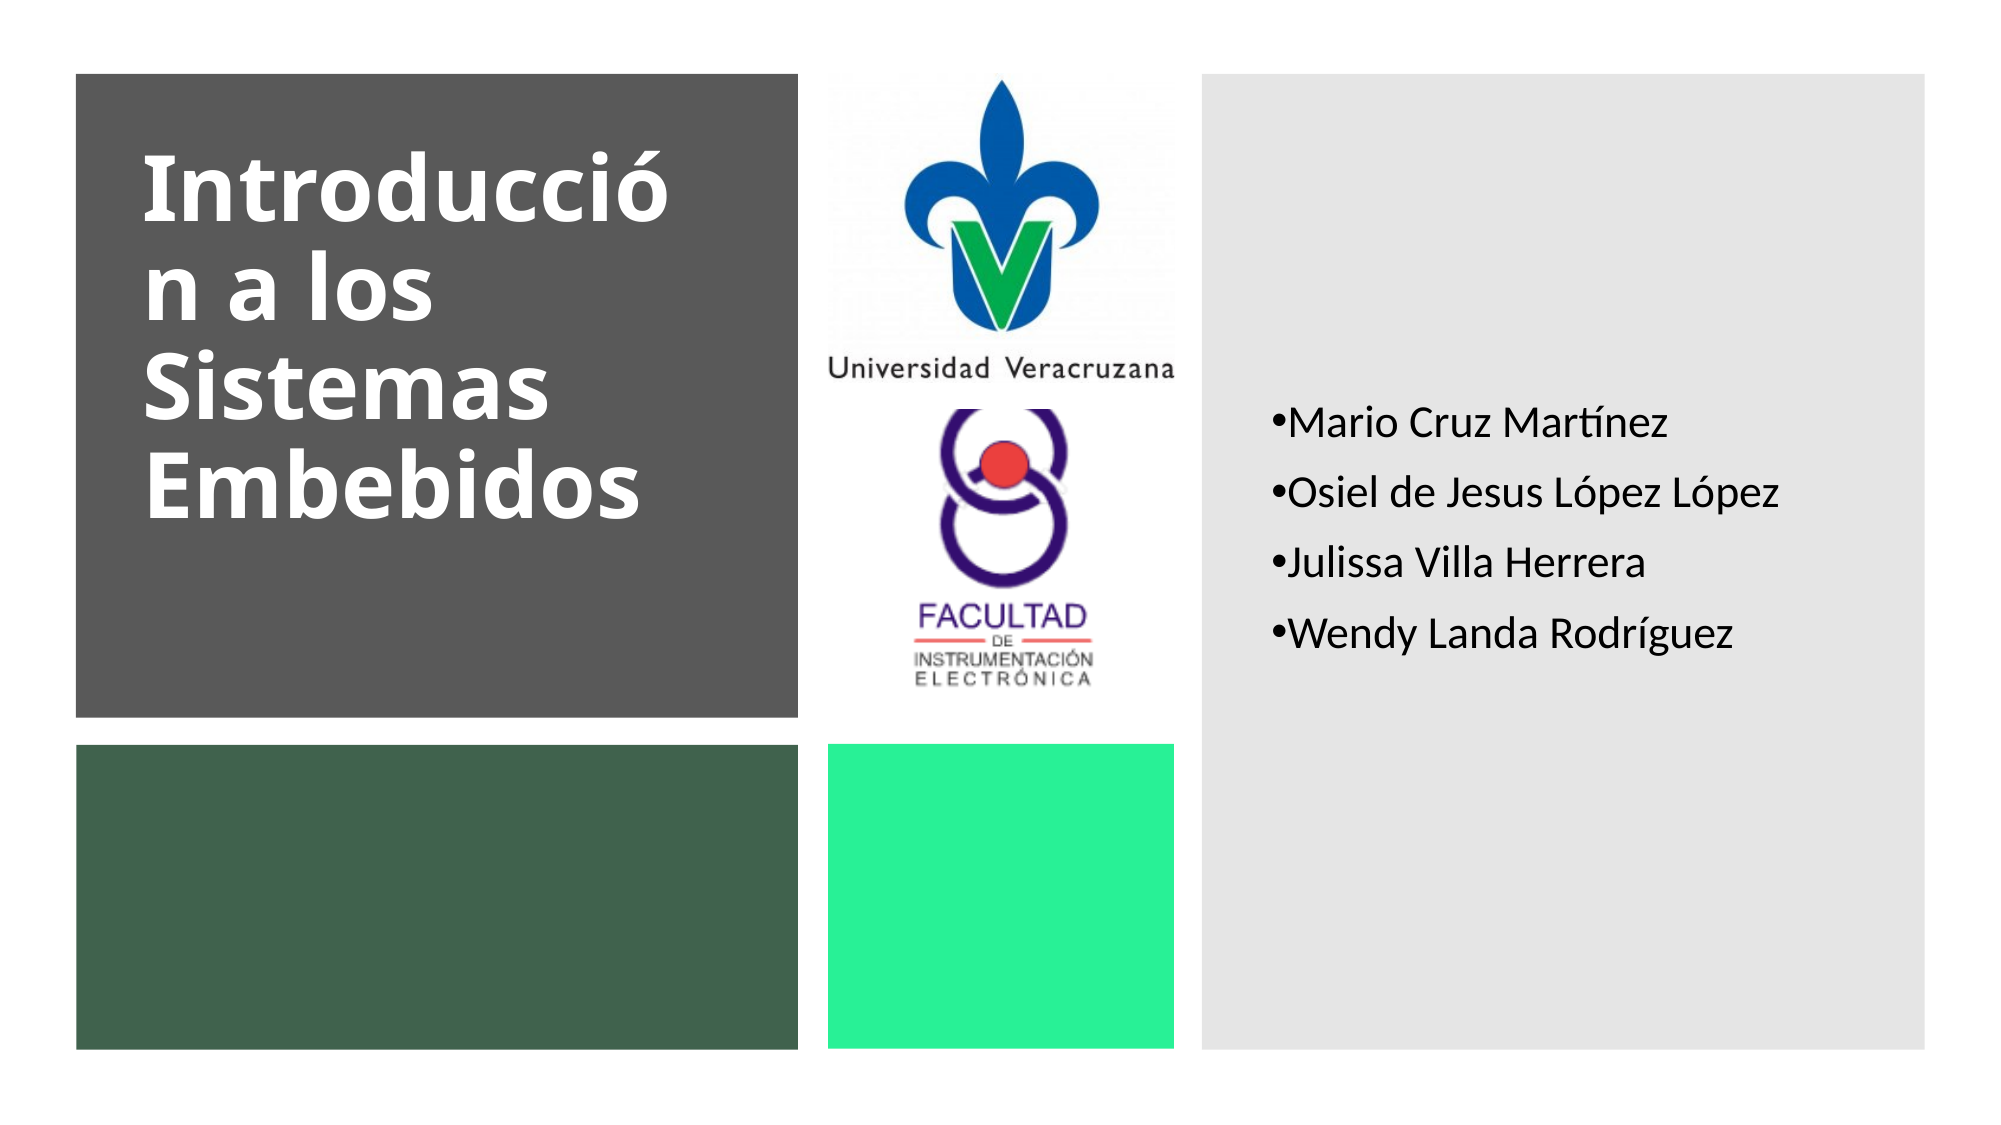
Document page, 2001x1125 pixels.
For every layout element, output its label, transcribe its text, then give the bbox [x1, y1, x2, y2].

text_box [75, 744, 799, 1051]
text_box [827, 743, 1175, 1050]
picture [828, 73, 1175, 383]
text_box [1201, 73, 1926, 1051]
picture [828, 409, 1174, 718]
text_box [75, 73, 799, 719]
subtitle Mario Cruz Martínez Osiel de Jesus López López Julissa Villa Herrera Wendy Landa Rodríguez [1256, 130, 1873, 996]
title Introducción a los Sistemas Embebidos [127, 125, 744, 667]
